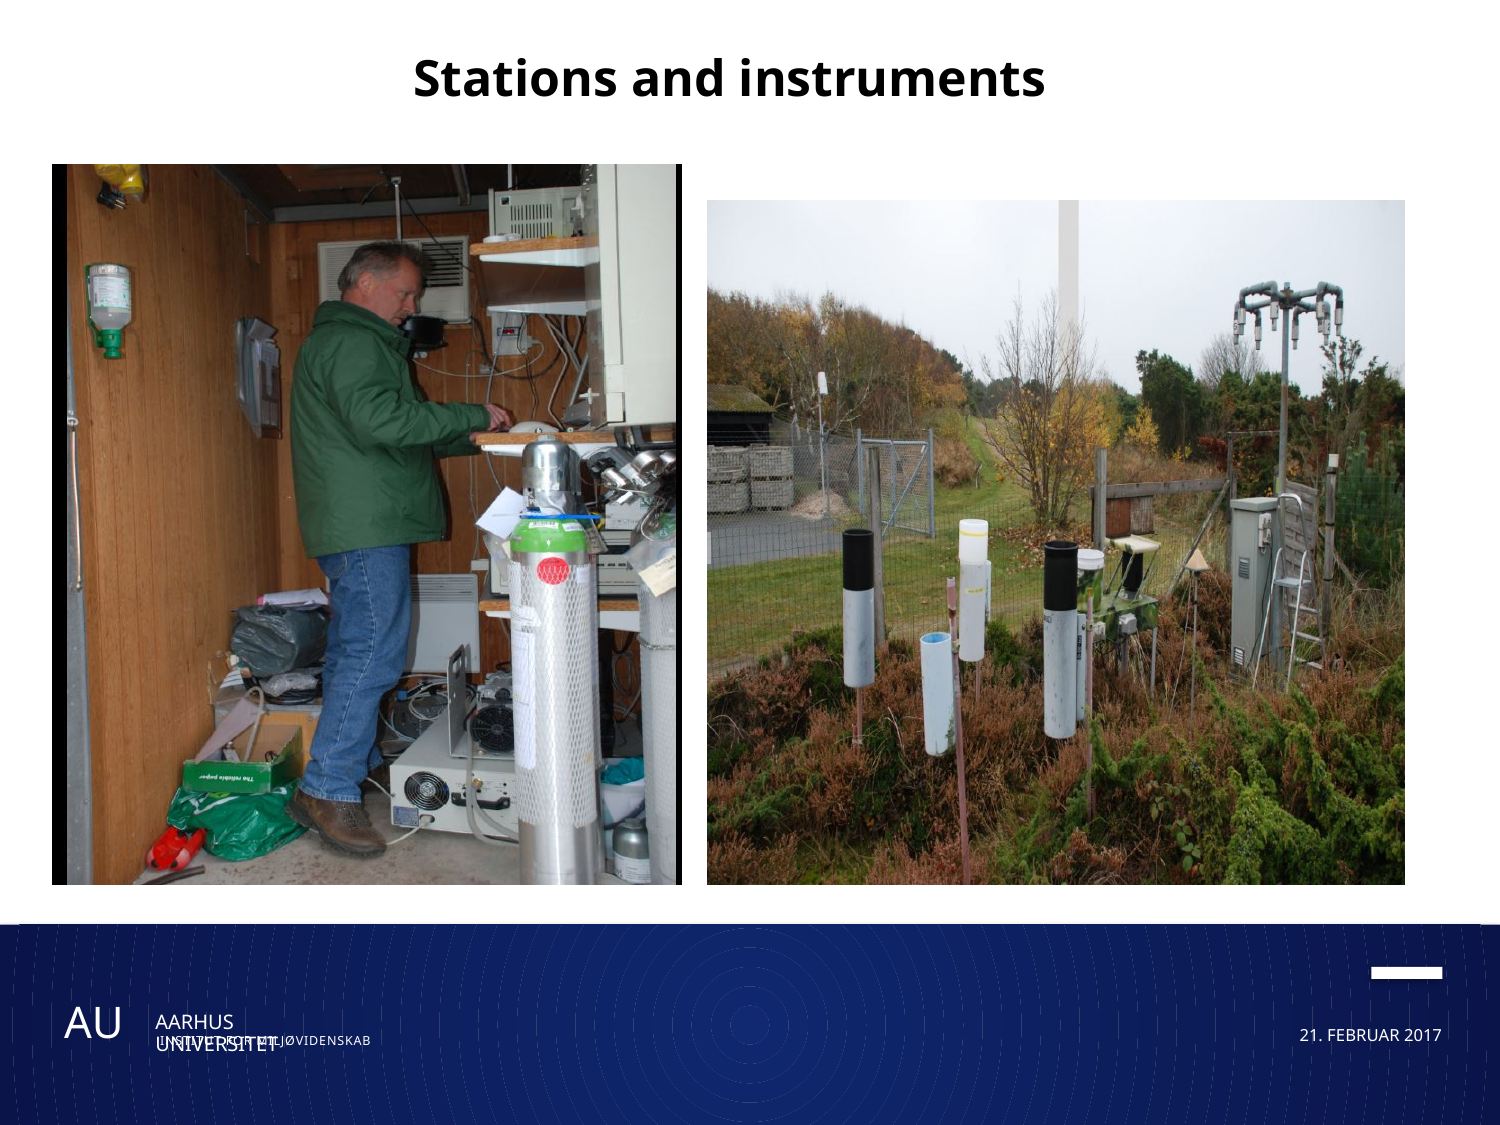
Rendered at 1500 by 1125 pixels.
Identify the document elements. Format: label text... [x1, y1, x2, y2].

title Stations and instruments [54, 36, 1406, 107]
picture [707, 200, 1406, 885]
picture [51, 164, 682, 885]
